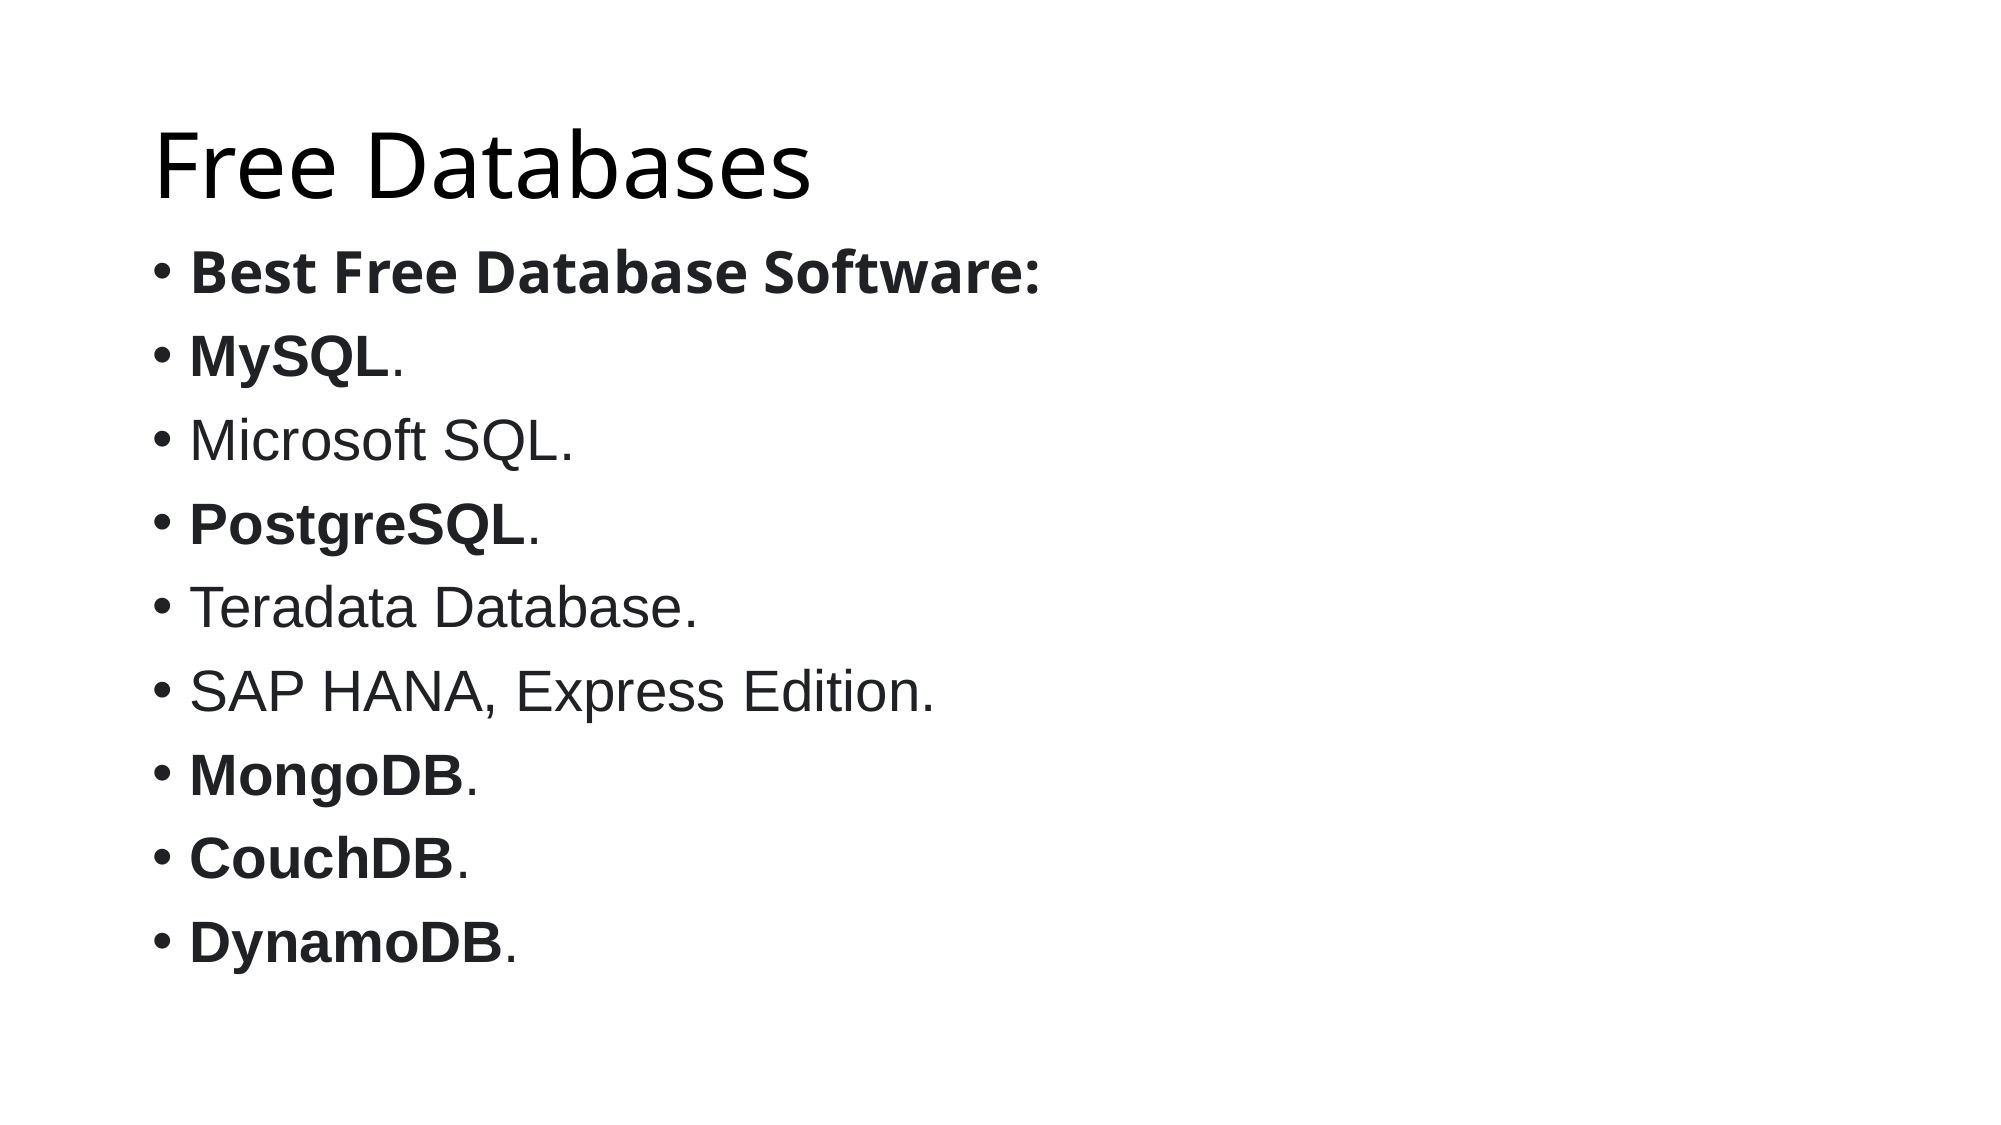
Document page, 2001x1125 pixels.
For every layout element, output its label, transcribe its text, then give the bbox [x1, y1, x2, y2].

title Free Databases [137, 59, 1863, 235]
list Best Free Database Software: MySQL. Microsoft SQL. PostgreSQL. Teradata Database. SAP HANA, Express Edition. MongoDB. CouchDB. DynamoDB. [137, 235, 1863, 1014]
